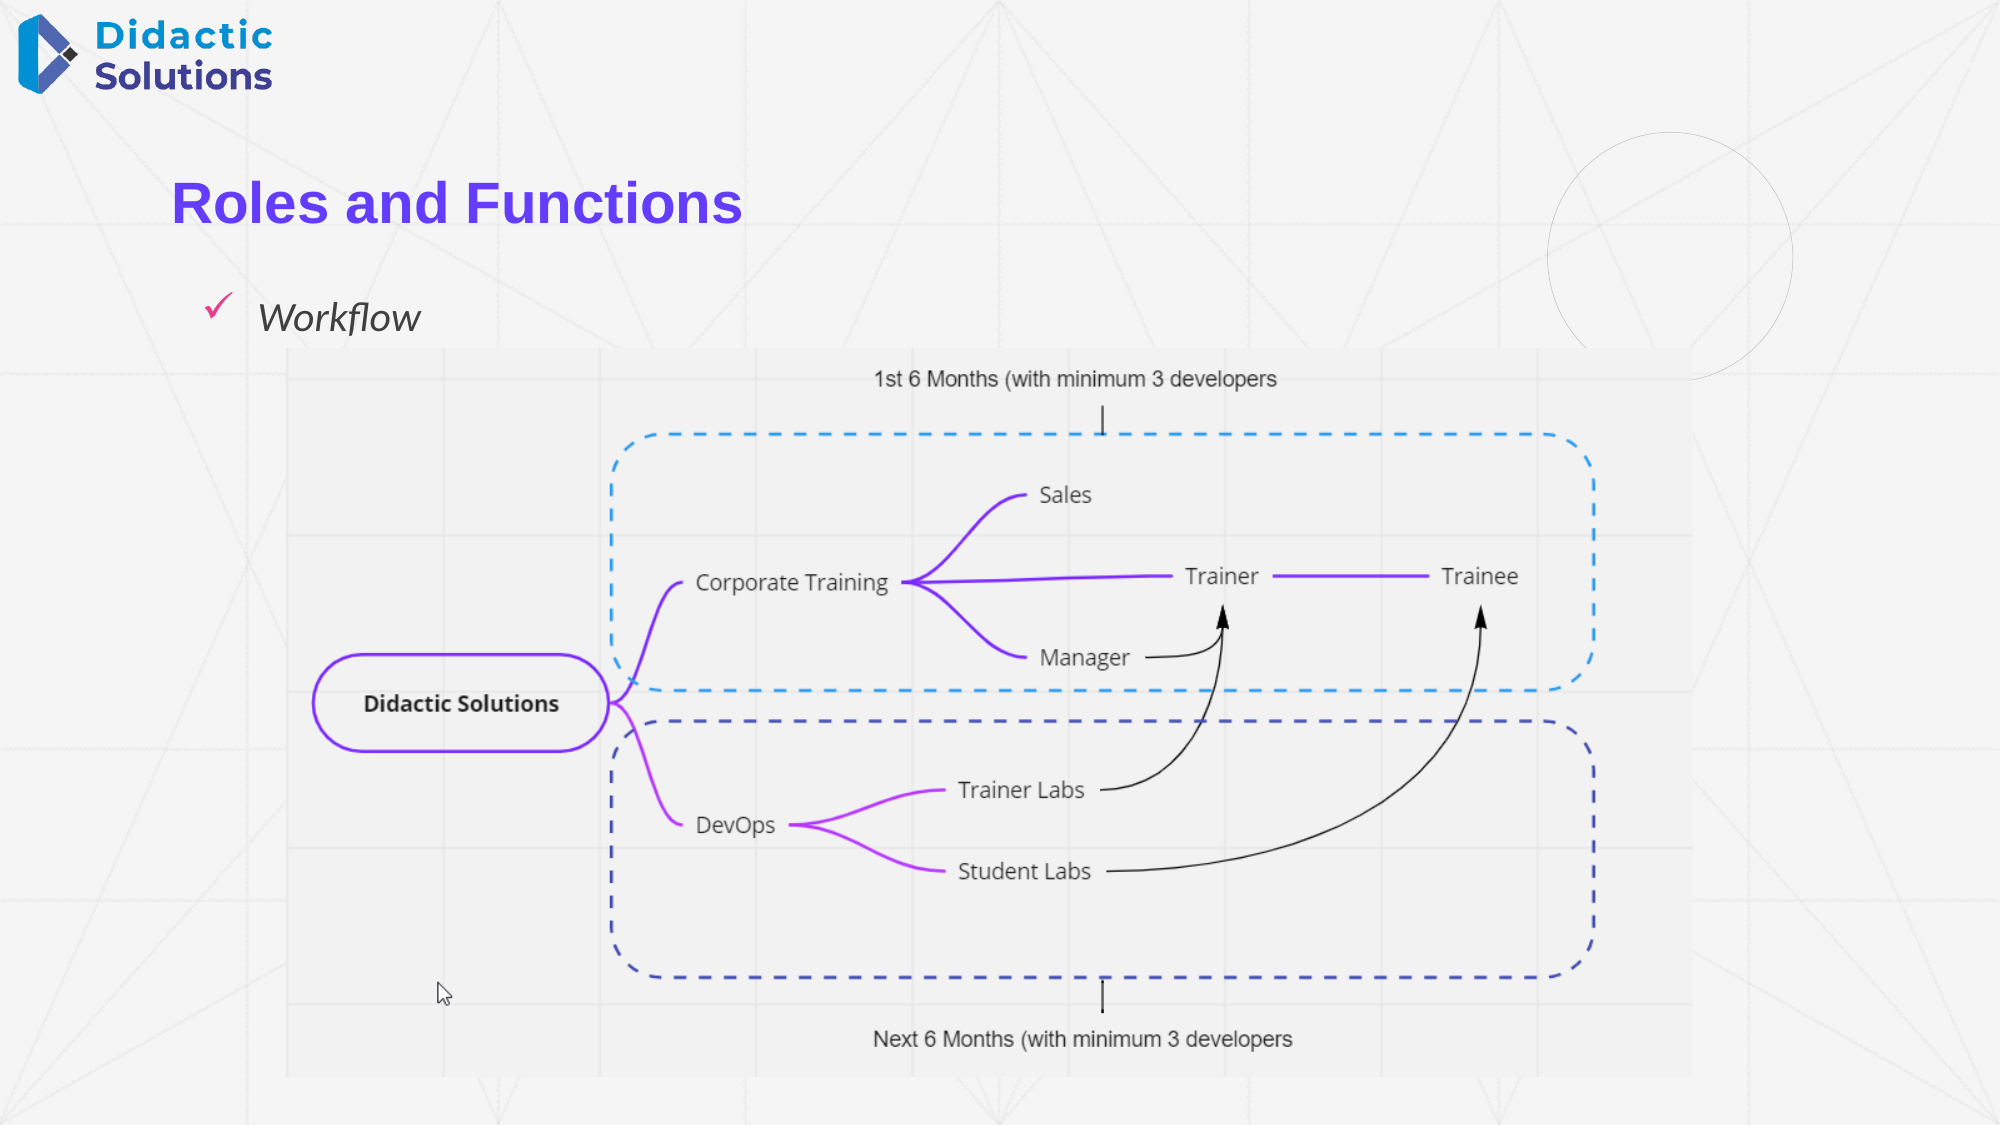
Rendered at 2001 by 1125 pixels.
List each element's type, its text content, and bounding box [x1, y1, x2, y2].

text_box [1546, 131, 1794, 381]
text_box Workflow [186, 282, 863, 348]
text_box Roles and Functions [156, 157, 1518, 243]
picture [0, 0, 2001, 1125]
